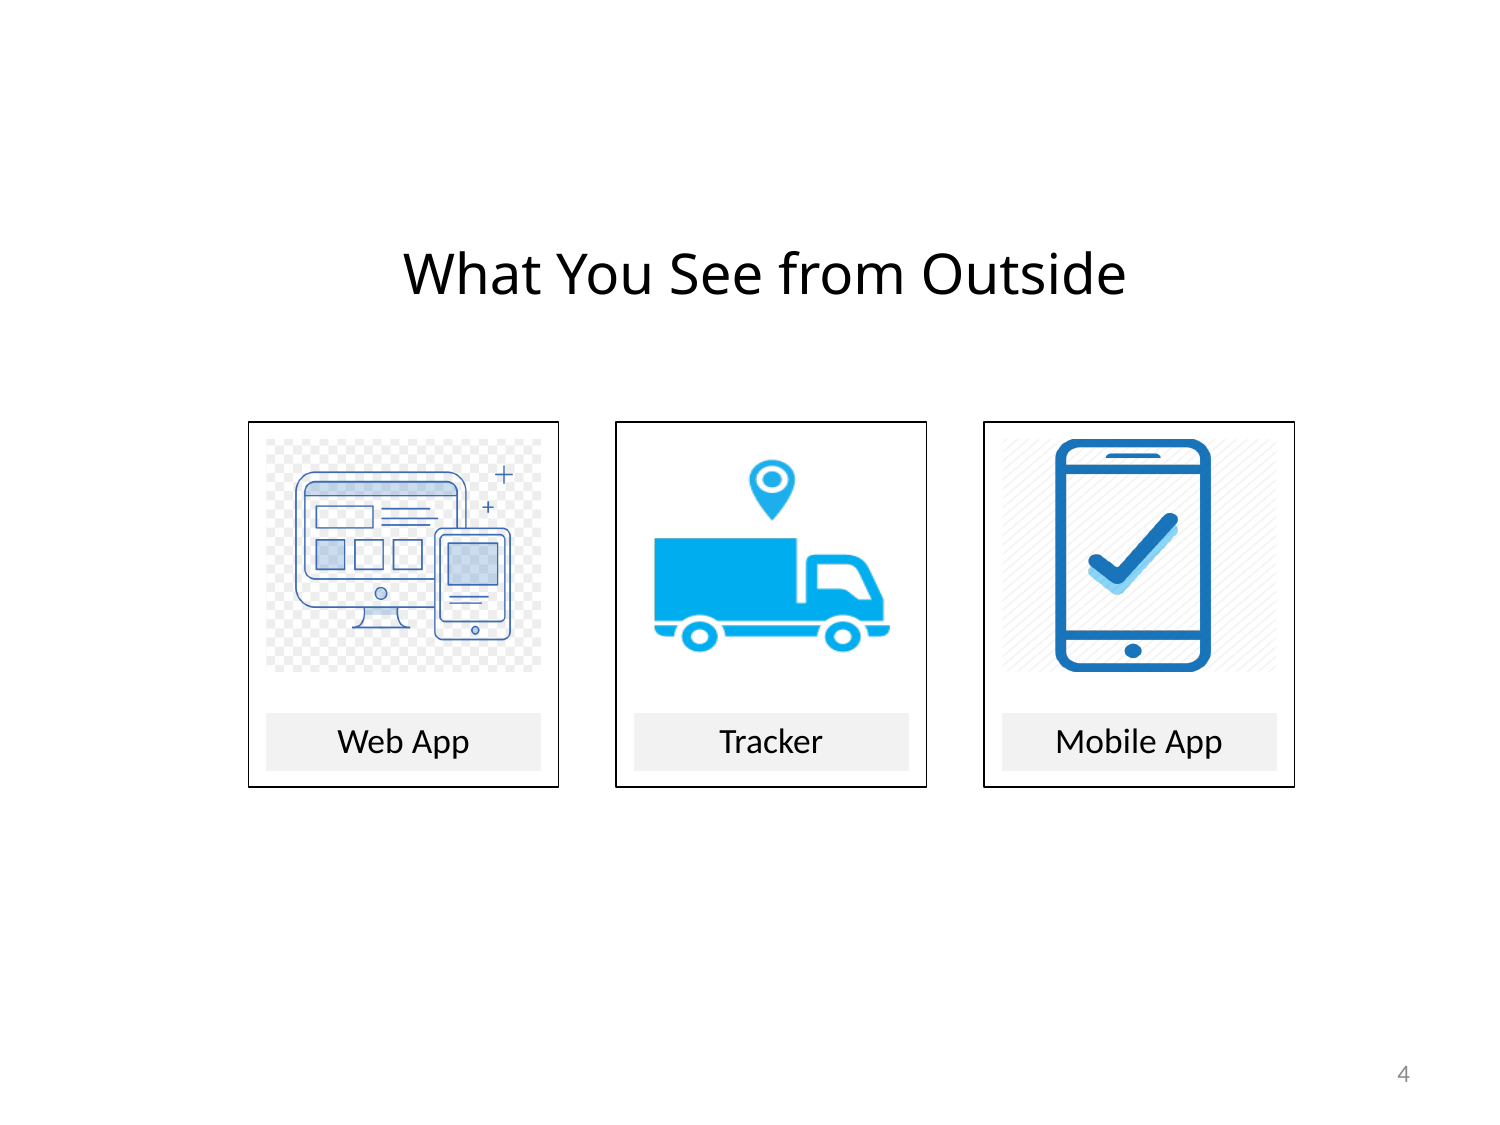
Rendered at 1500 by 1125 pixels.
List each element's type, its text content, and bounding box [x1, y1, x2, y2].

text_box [247, 271, 1296, 939]
slide_number 4 [1074, 1042, 1425, 1103]
text_box What You See from Outside [388, 230, 1143, 269]
